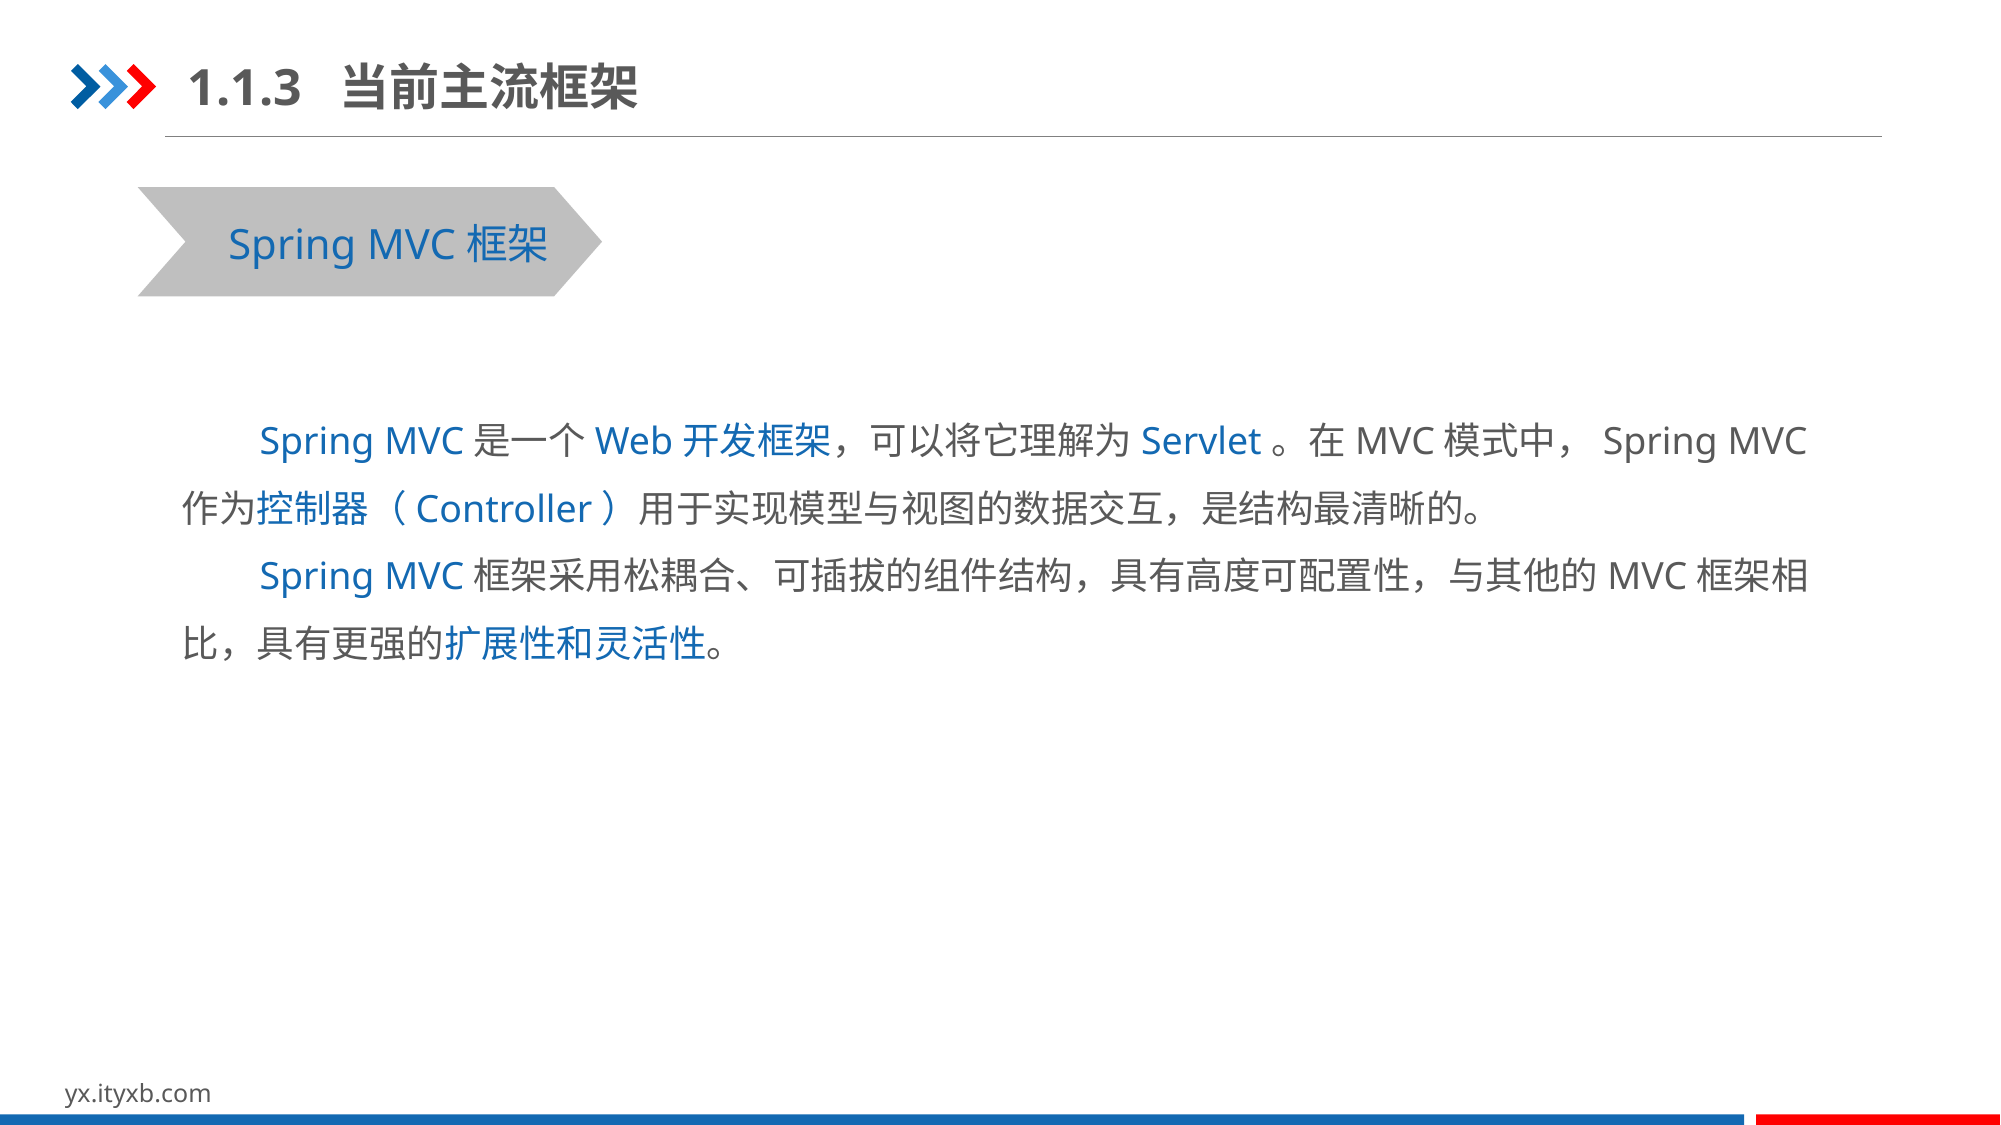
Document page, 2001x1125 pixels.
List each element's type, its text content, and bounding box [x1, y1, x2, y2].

text_box Spring MVC是一个Web开发框架，可以将它理解为Servlet。在MVC模式中，Spring MVC作为控制器（Controller）用于实现模型与视图的数据交互，是结构最清晰的。 Spring MVC框架采用松耦合、可插拔的组件结构，具有高度可配置性，与其他的MVC框架相比，具有更强的扩展性和灵活性。 [166, 387, 1828, 938]
text_box [137, 187, 603, 297]
text_box 1.1.3 当前主流框架 [187, 43, 675, 127]
text_box Spring MVC框架 [213, 210, 565, 275]
